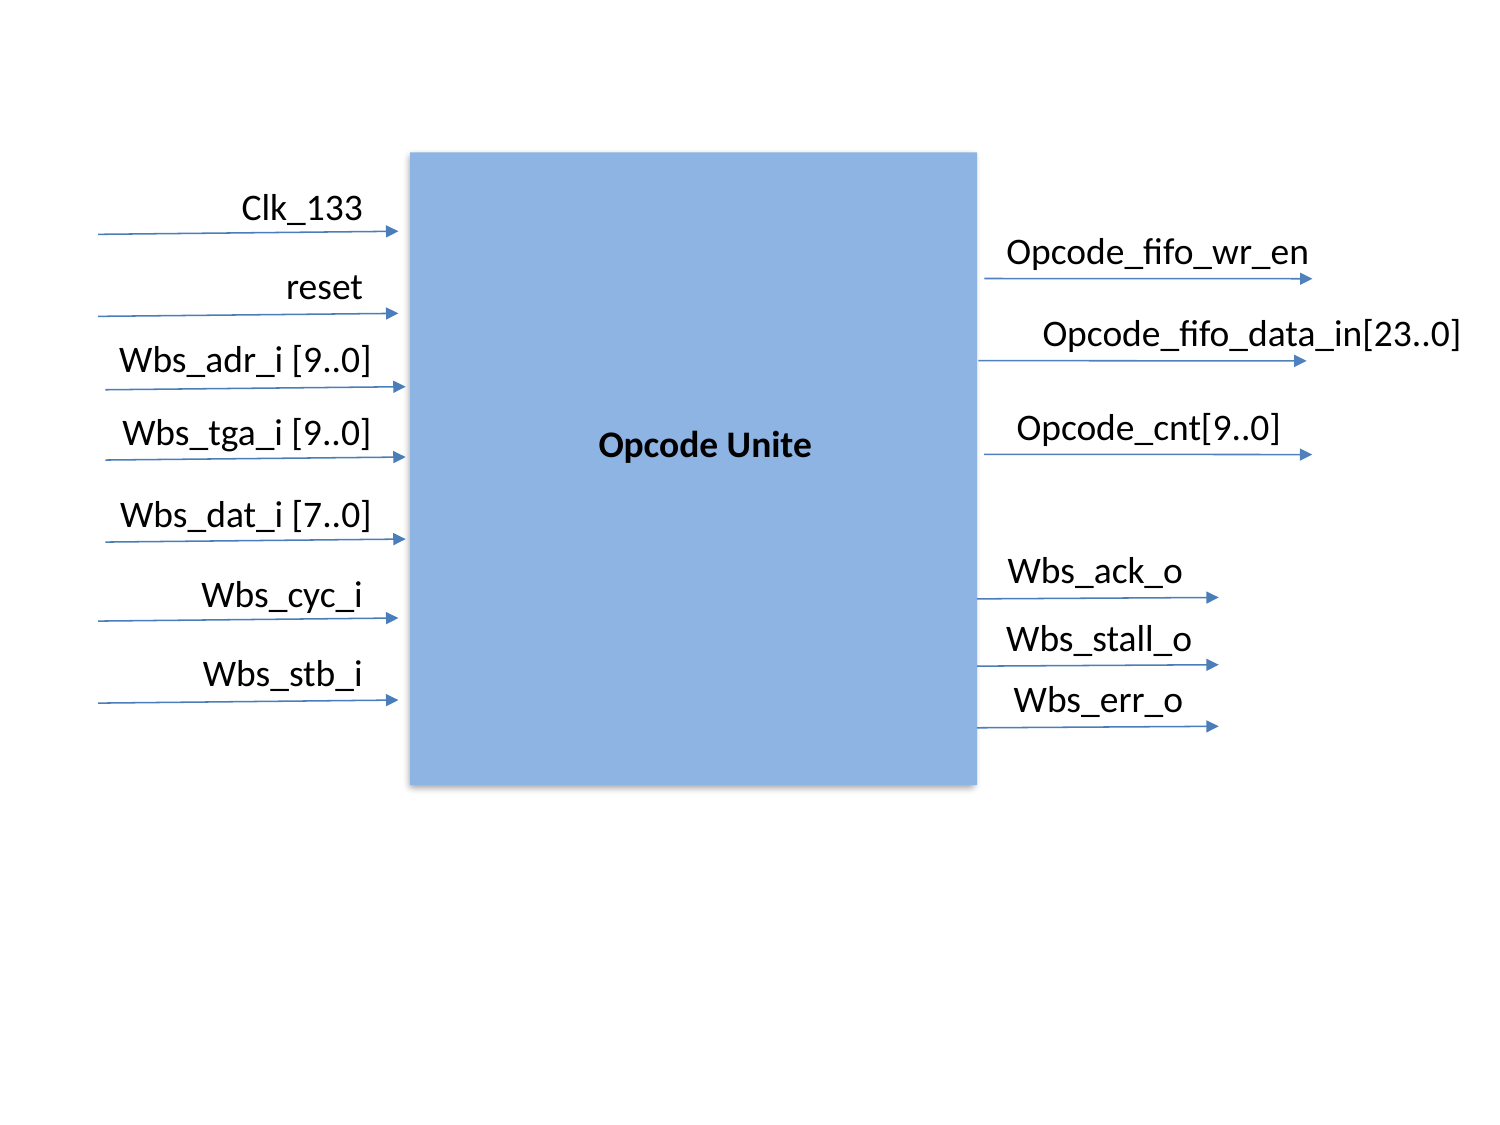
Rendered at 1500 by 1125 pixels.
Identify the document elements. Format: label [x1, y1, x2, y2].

text_box [46, 152, 1483, 786]
